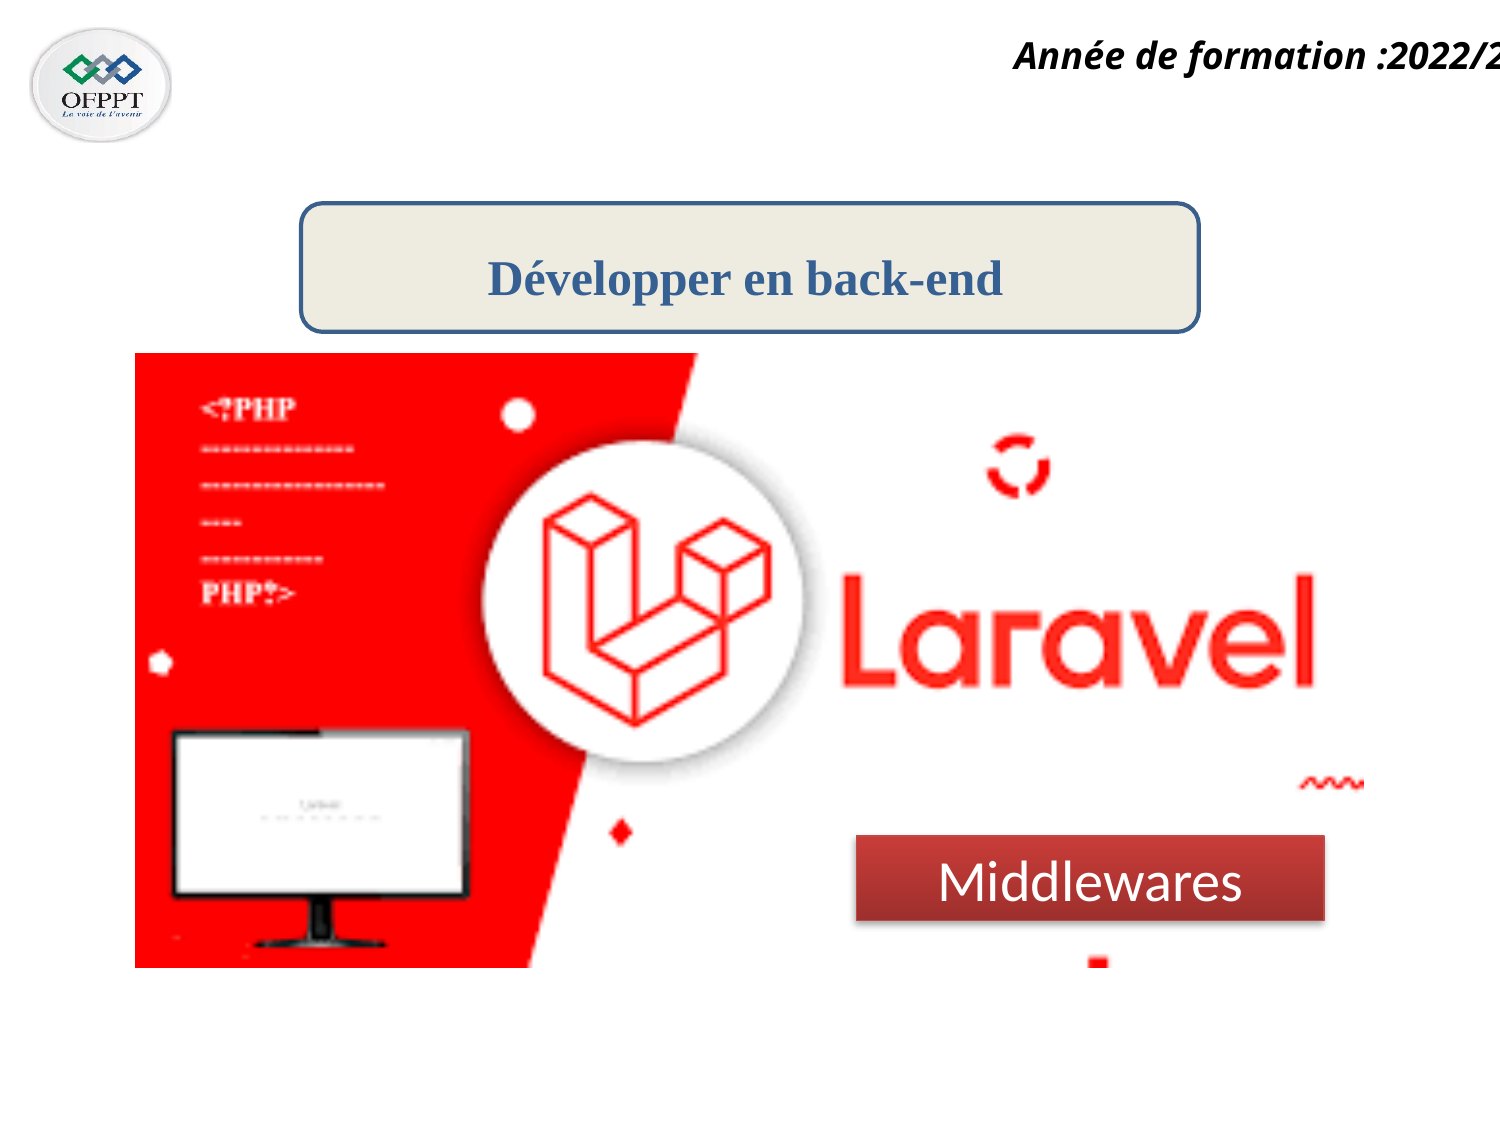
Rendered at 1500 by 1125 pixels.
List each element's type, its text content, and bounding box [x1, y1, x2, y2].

text_box Année de formation :2022/2023 [999, 24, 1500, 84]
text_box [298, 201, 1201, 246]
text_box Développer en back-end [308, 233, 1183, 313]
picture [135, 352, 1365, 968]
list [70, 246, 1421, 989]
picture [29, 26, 172, 143]
